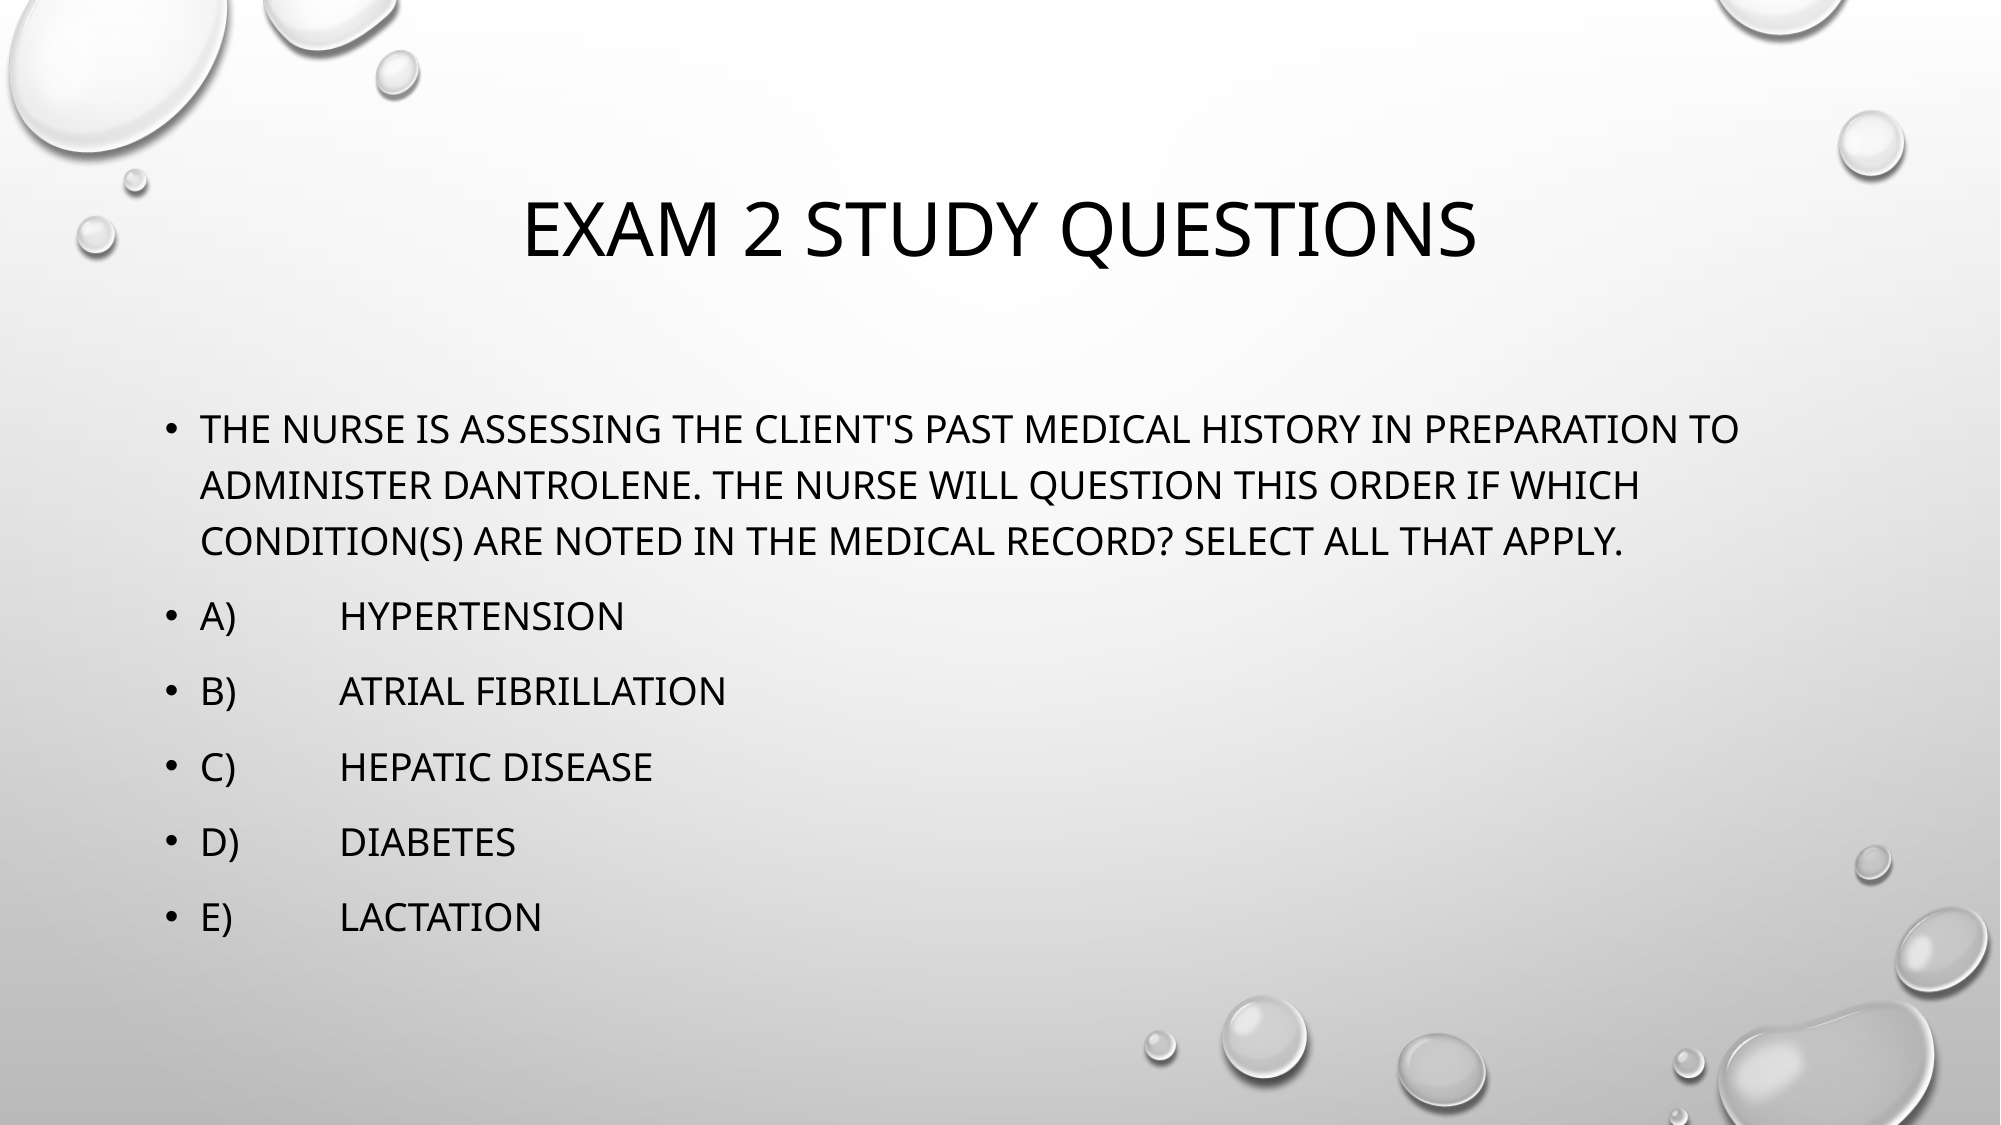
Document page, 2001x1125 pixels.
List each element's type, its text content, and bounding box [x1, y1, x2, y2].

list The nurse is assessing the client's past medical history in preparation to administer dantrolene. The nurse will question this order if which condition(s) are noted in the medical record? Select all that apply. A) Hypertension B) Atrial fibrillation C) Hepatic disease D) Diabetes E) Lactation [149, 388, 1850, 950]
title Exam 2 study questions [149, 101, 1851, 364]
picture [0, 0, 2000, 1125]
